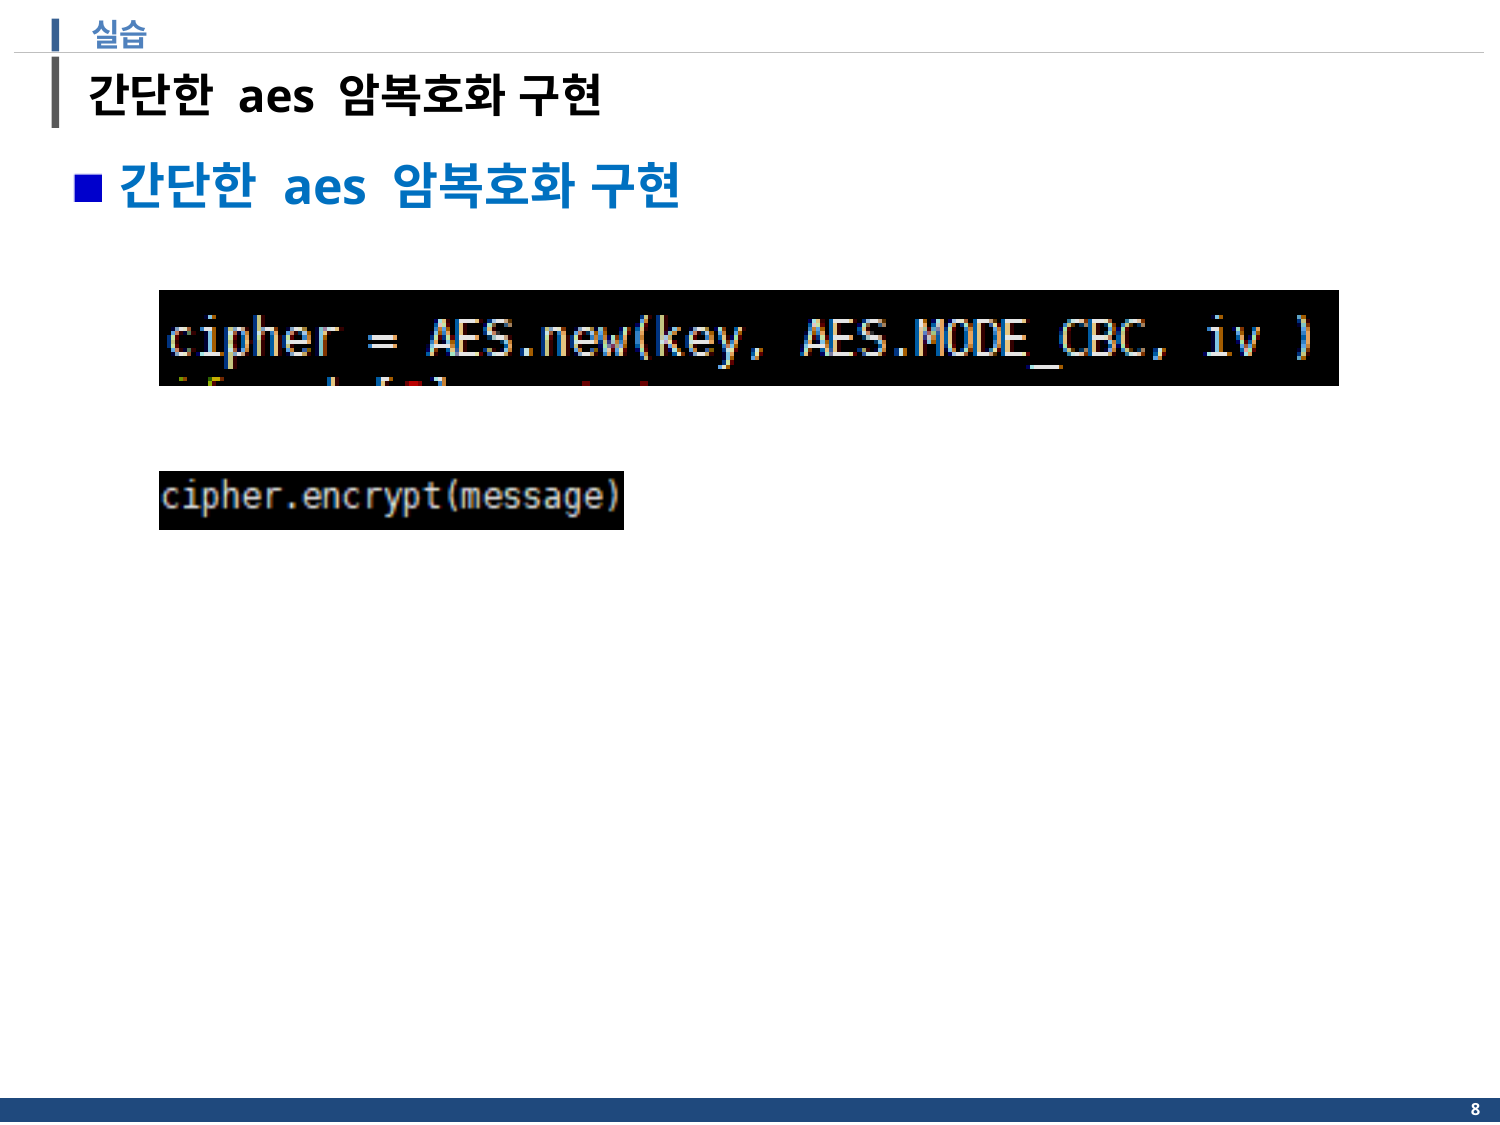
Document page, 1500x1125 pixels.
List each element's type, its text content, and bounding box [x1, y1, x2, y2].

list 실습 [76, 5, 821, 61]
picture [159, 471, 625, 530]
picture [66, 166, 102, 202]
title 간단한 aes 암복호화 구현 [76, 57, 1218, 130]
list 간단한 aes 암복호화 구현 [51, 146, 1454, 1088]
picture [159, 290, 1339, 386]
